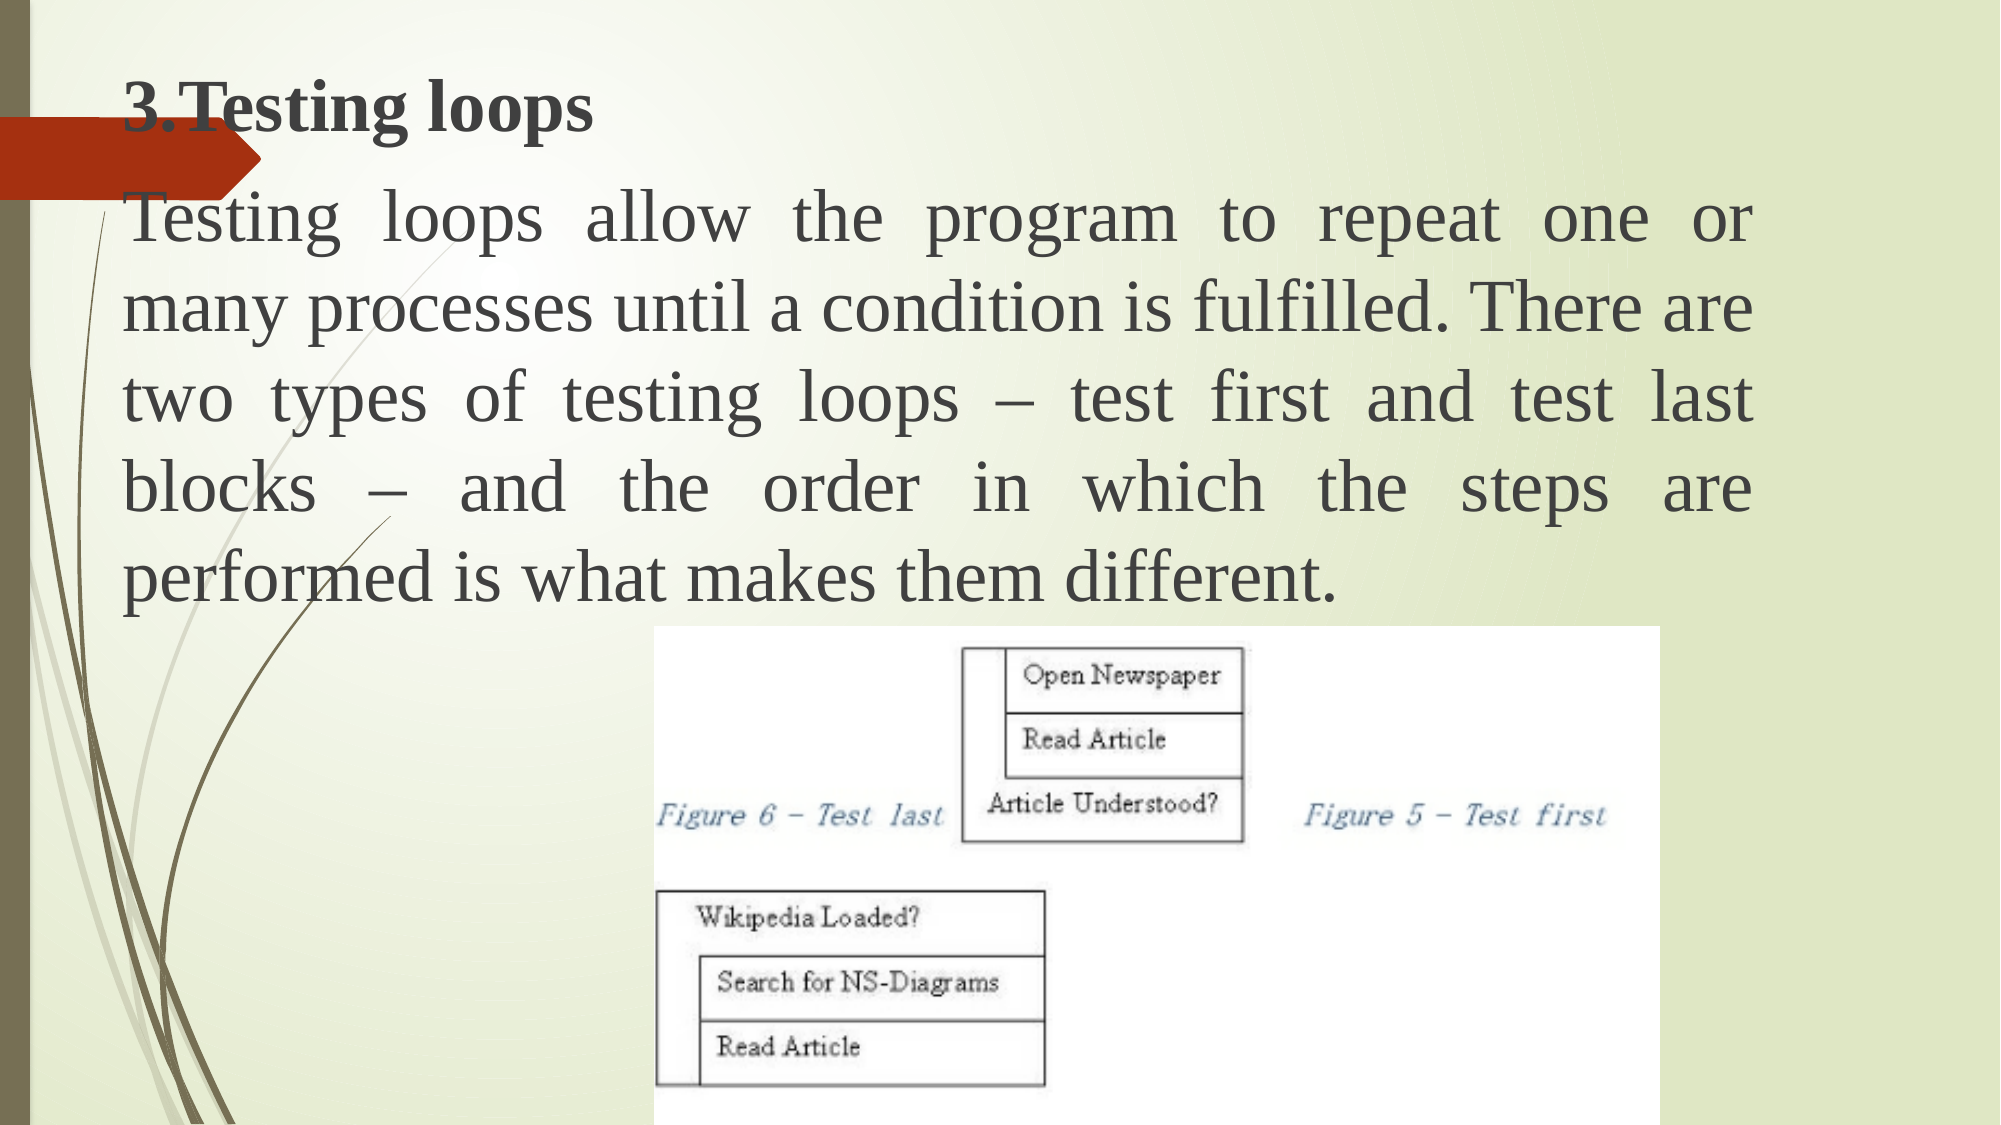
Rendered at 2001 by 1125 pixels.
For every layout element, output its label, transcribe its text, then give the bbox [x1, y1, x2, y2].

picture [654, 626, 1660, 1125]
list 3.Testing loops Testing loops allow the program to repeat one or many processes until a condition is fulfilled. There are two types of testing loops – test first and test last blocks – and the order in which the steps are performed is what makes them different. [107, 48, 1771, 1003]
